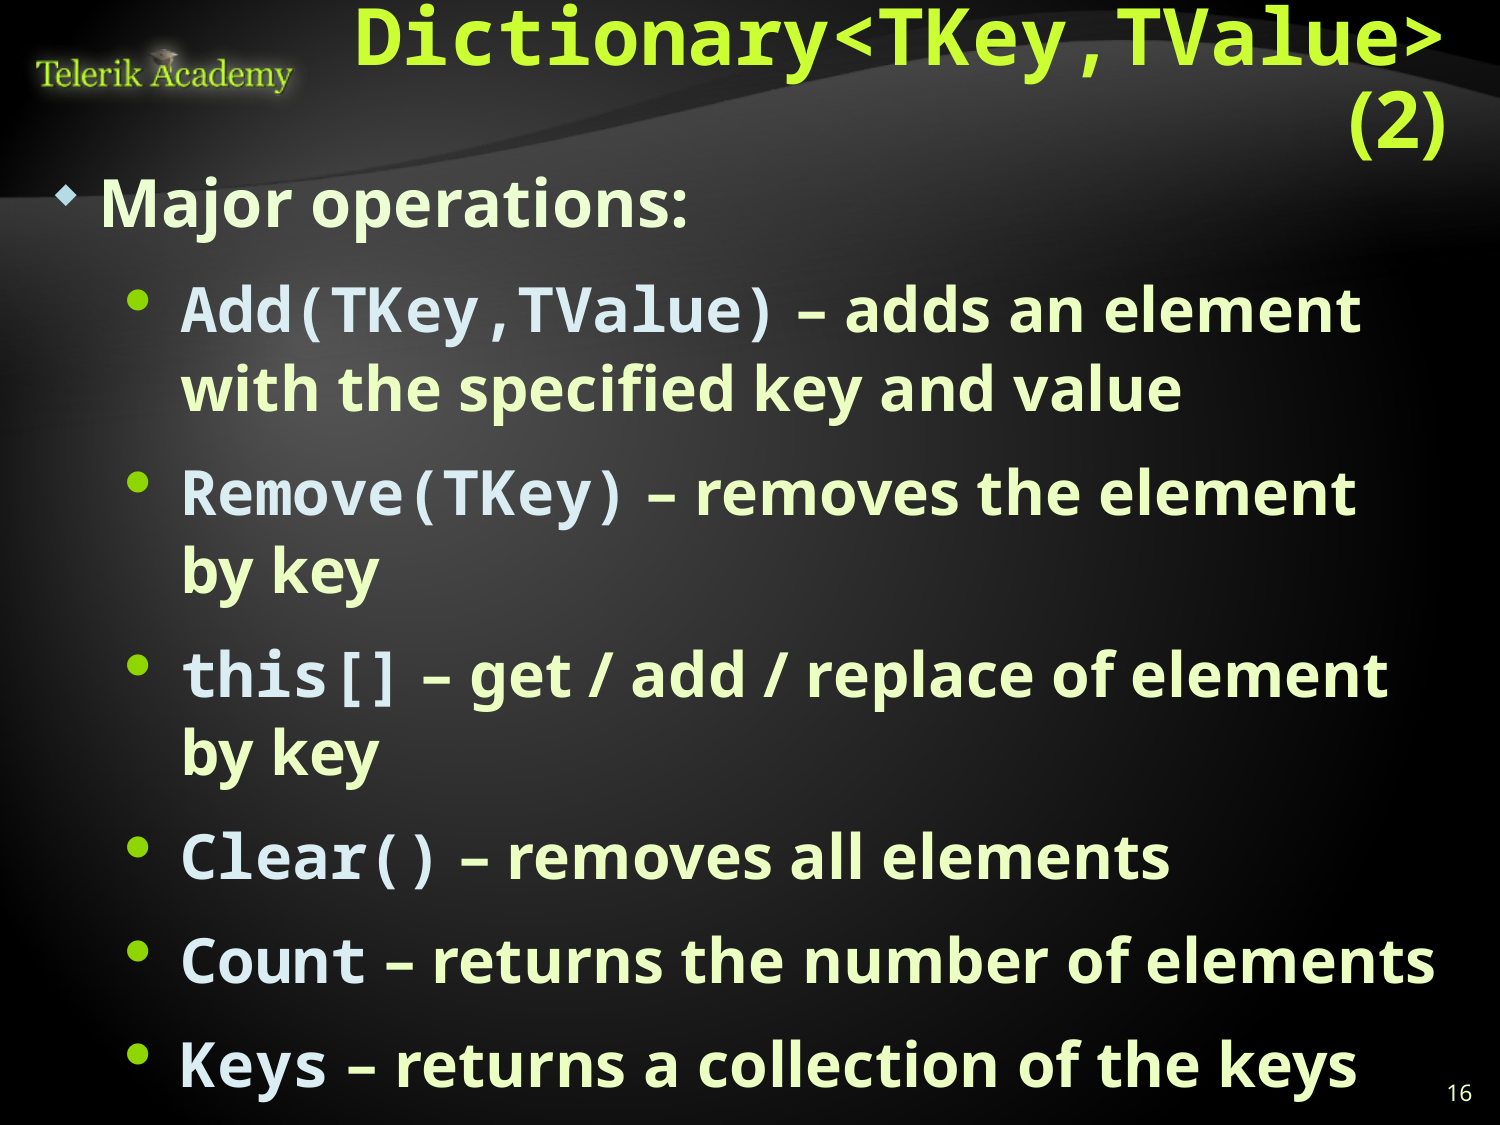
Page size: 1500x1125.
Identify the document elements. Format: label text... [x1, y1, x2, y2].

slide_number 16 [1412, 1074, 1488, 1113]
list Major operations: Add(TKey,TValue) – adds an element with the specified key and value Remove(TKey) – removes the element by key this[] – get / add / replace of element by key Clear() – removes all elements Count – returns the number of elements Keys – returns a collection of the keys Values – returns a collection of the values [37, 149, 1463, 1100]
title Dictionary<TKey,TValue> (2) [300, 12, 1463, 149]
picture [0, 0, 1500, 1125]
